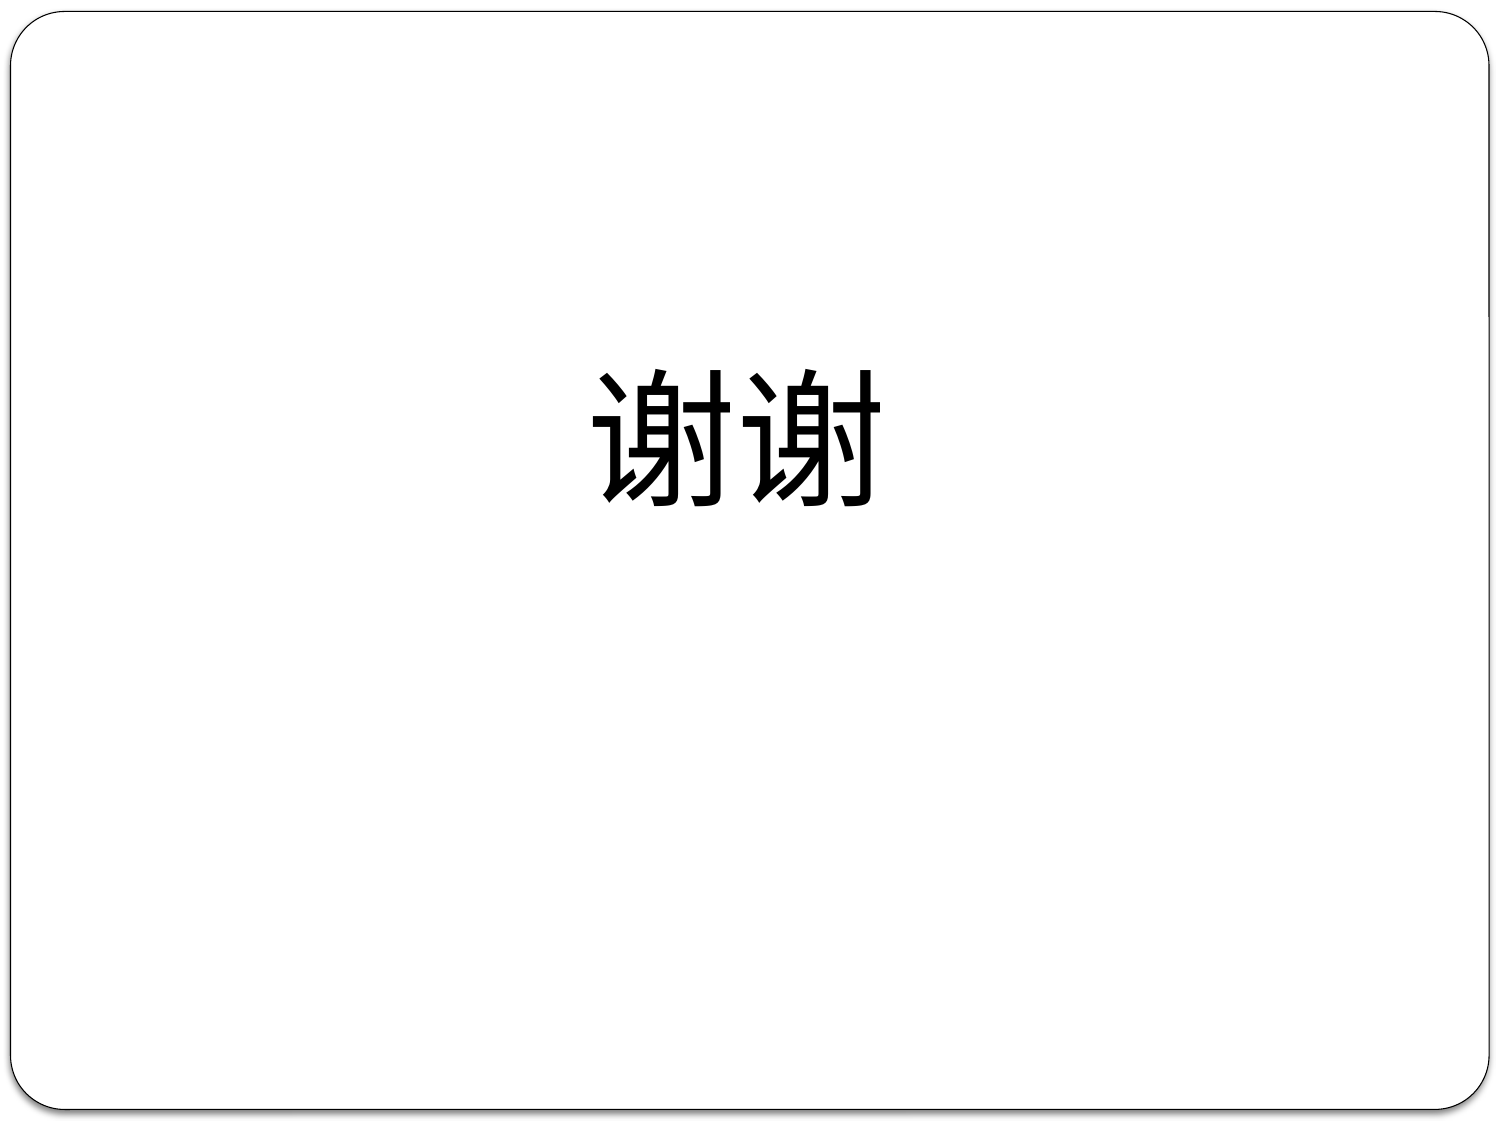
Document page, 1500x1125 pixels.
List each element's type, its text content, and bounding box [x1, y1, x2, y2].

list 谢谢 [301, 338, 1173, 616]
